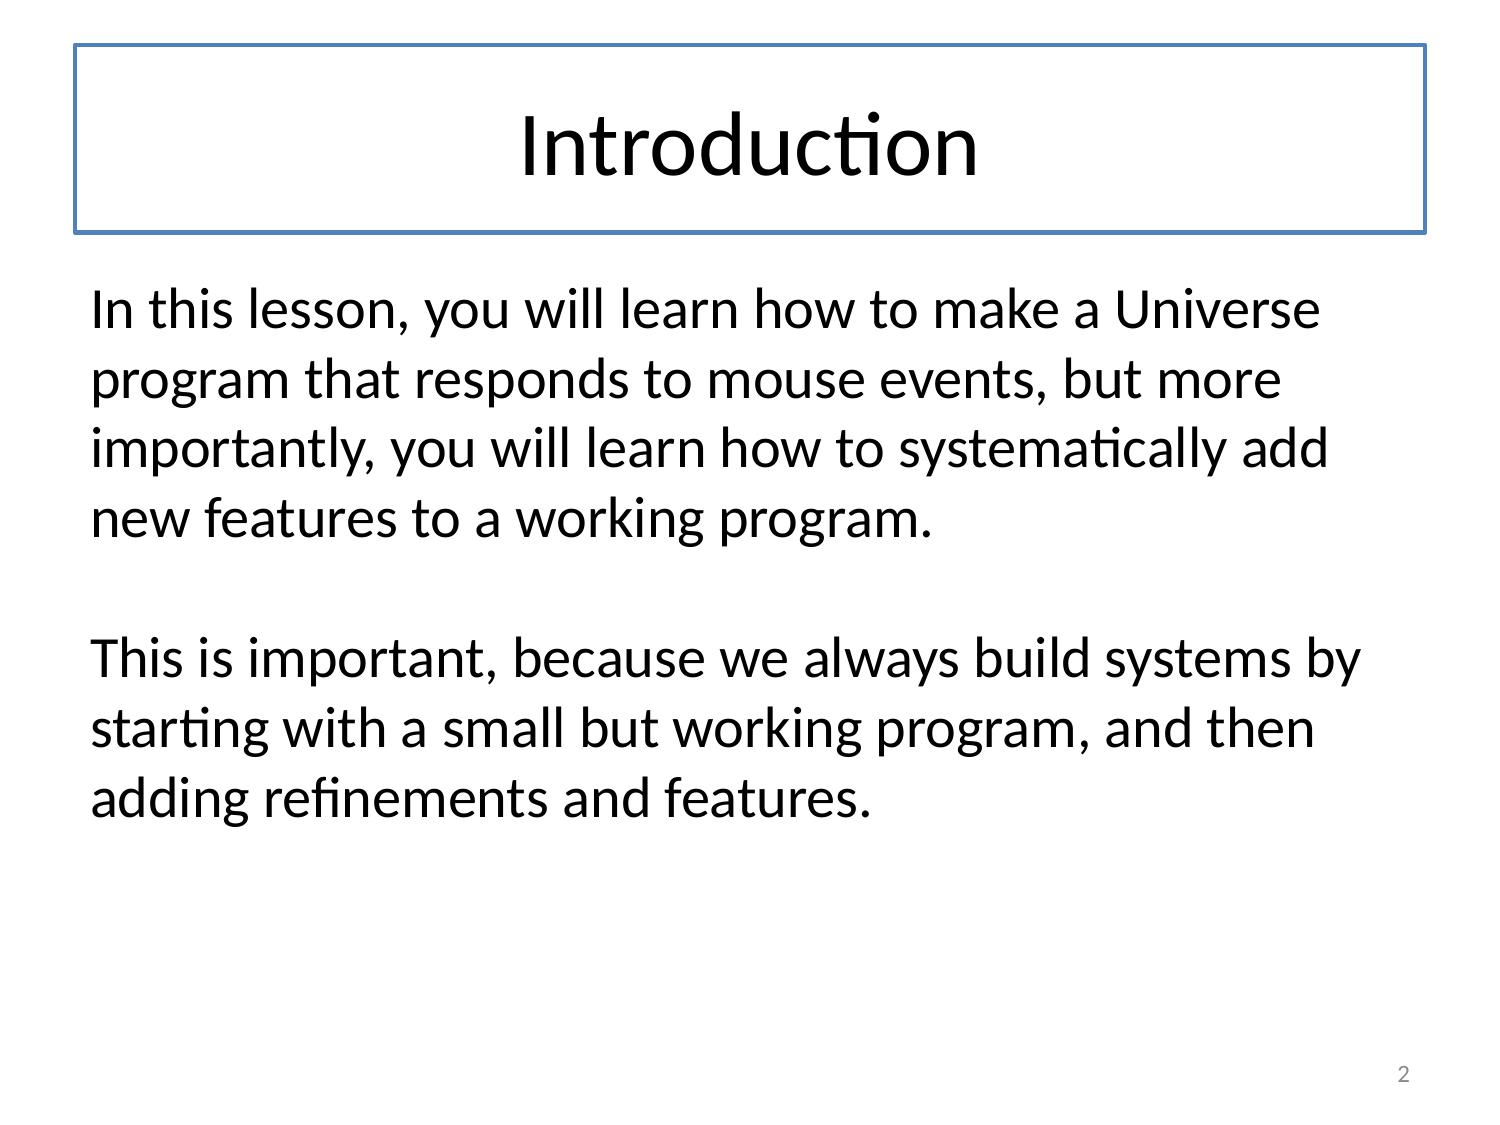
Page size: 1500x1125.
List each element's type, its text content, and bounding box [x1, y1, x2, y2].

title Introduction [73, 43, 1427, 235]
slide_number 2 [1074, 1042, 1425, 1103]
list In this lesson, you will learn how to make a Universe program that responds to mouse events, but more importantly, you will learn how to systematically add new features to a working program. This is important, because we always build systems by starting with a small but working program, and then adding refinements and features. [75, 262, 1425, 1005]
